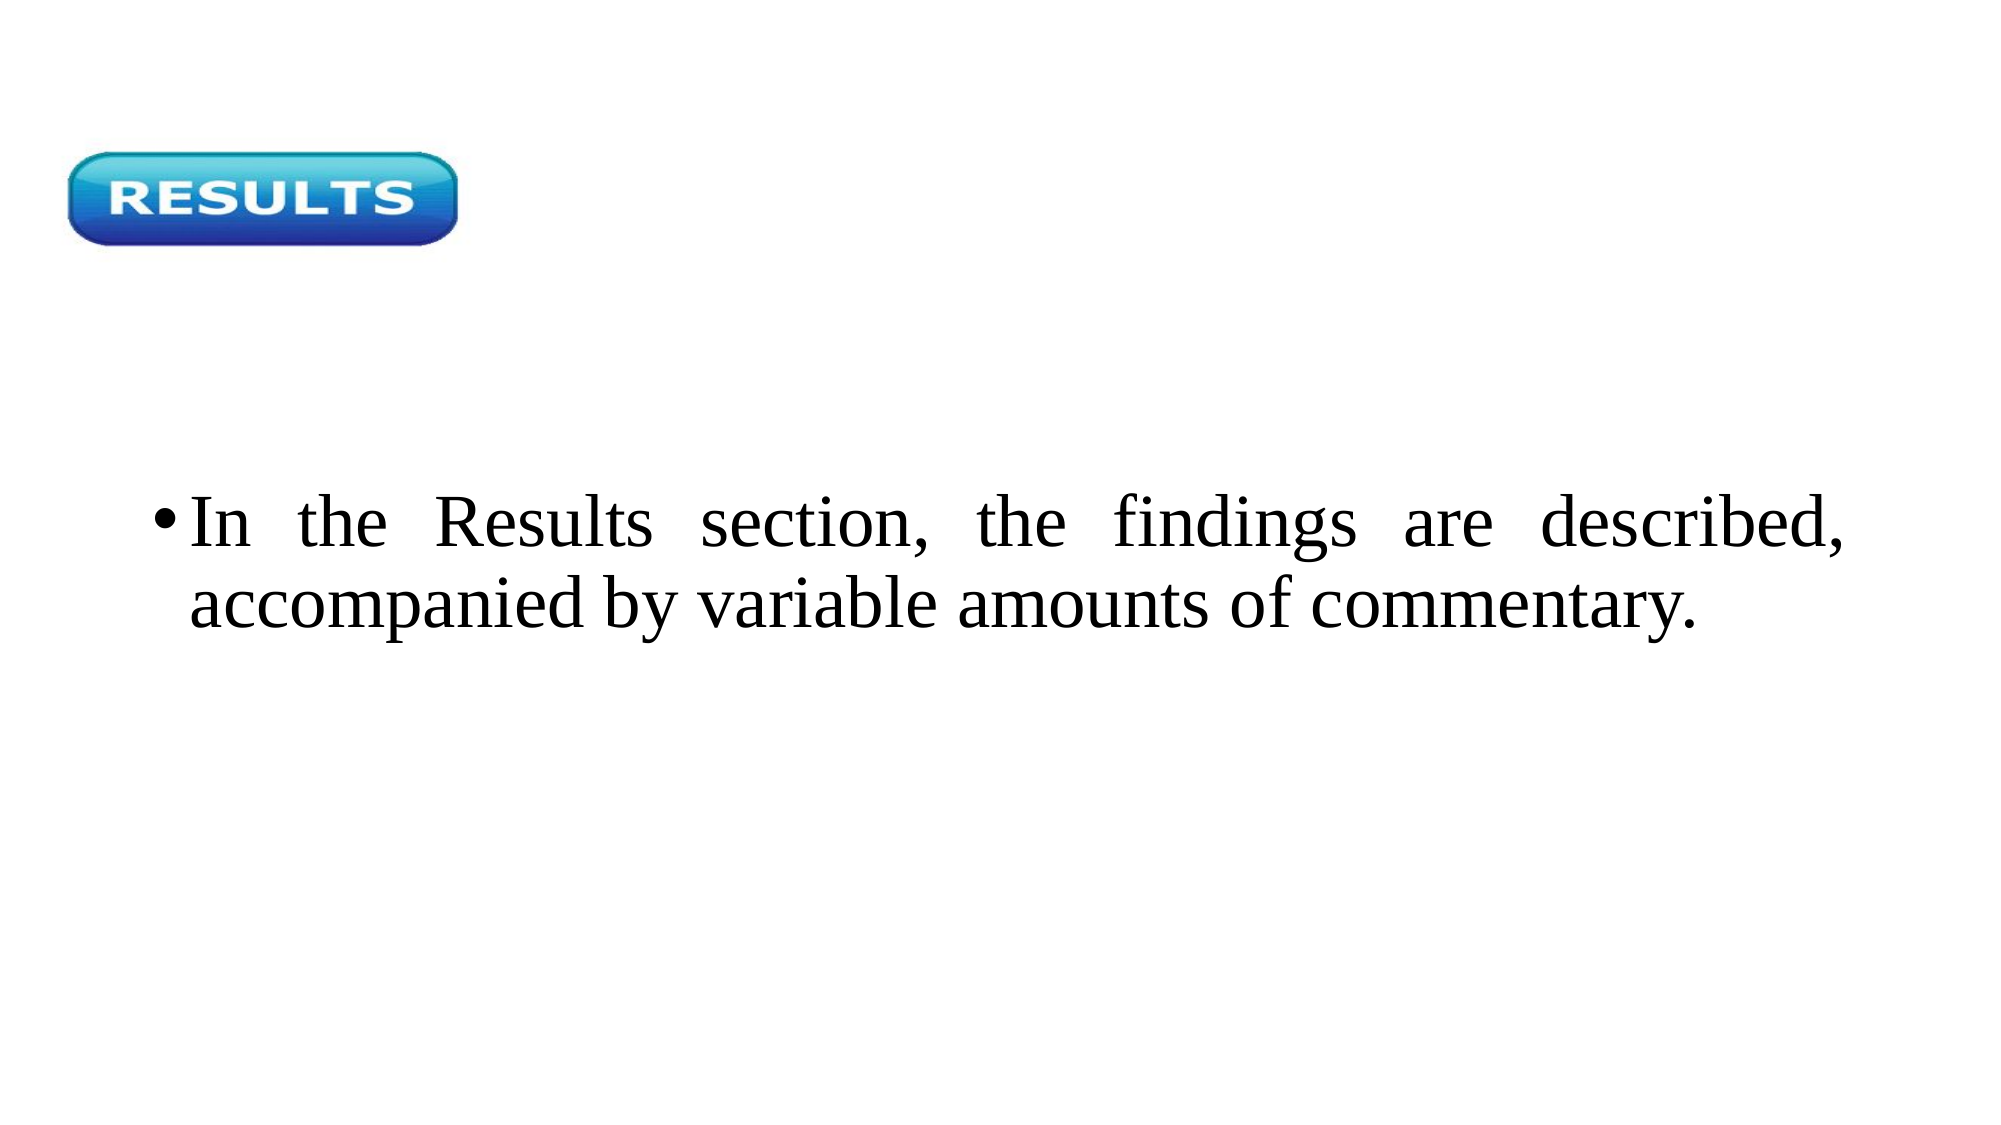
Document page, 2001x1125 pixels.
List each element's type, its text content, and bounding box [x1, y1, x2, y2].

picture [38, 33, 488, 363]
list In the Results section, the findings are described, accompanied by variable amounts of commentary. [137, 299, 1863, 1014]
